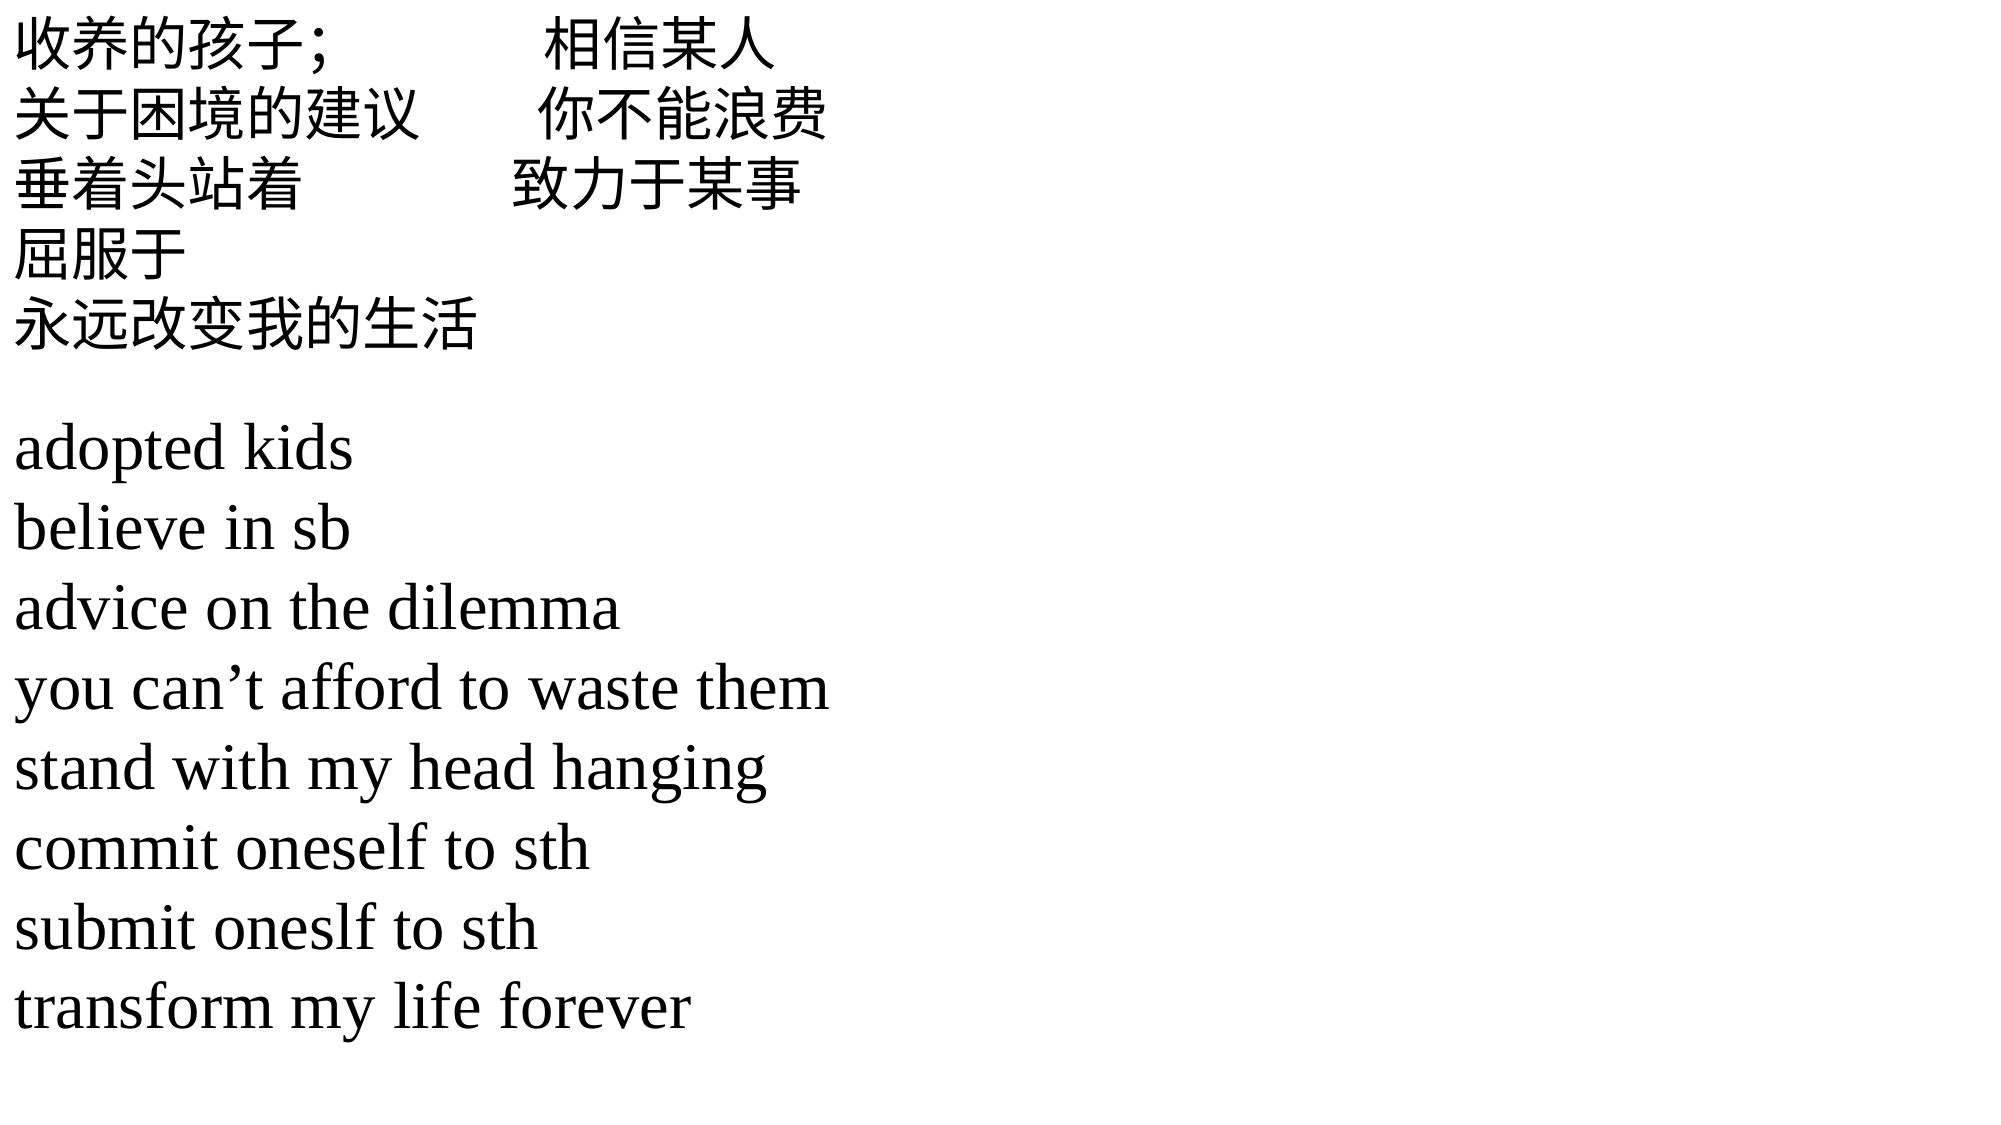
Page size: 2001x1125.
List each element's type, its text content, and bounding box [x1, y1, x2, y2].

text_box adopted kids believe in sb advice on the dilemma you can’t afford to waste them stand with my head hanging commit oneself to sth submit oneslf to sth transform my life forever [0, 395, 2000, 1125]
text_box 收养的孩子； 相信某人 关于困境的建议 你不能浪费 垂着头站着 致力于某事 屈服于 永远改变我的生活 [0, 0, 1999, 365]
